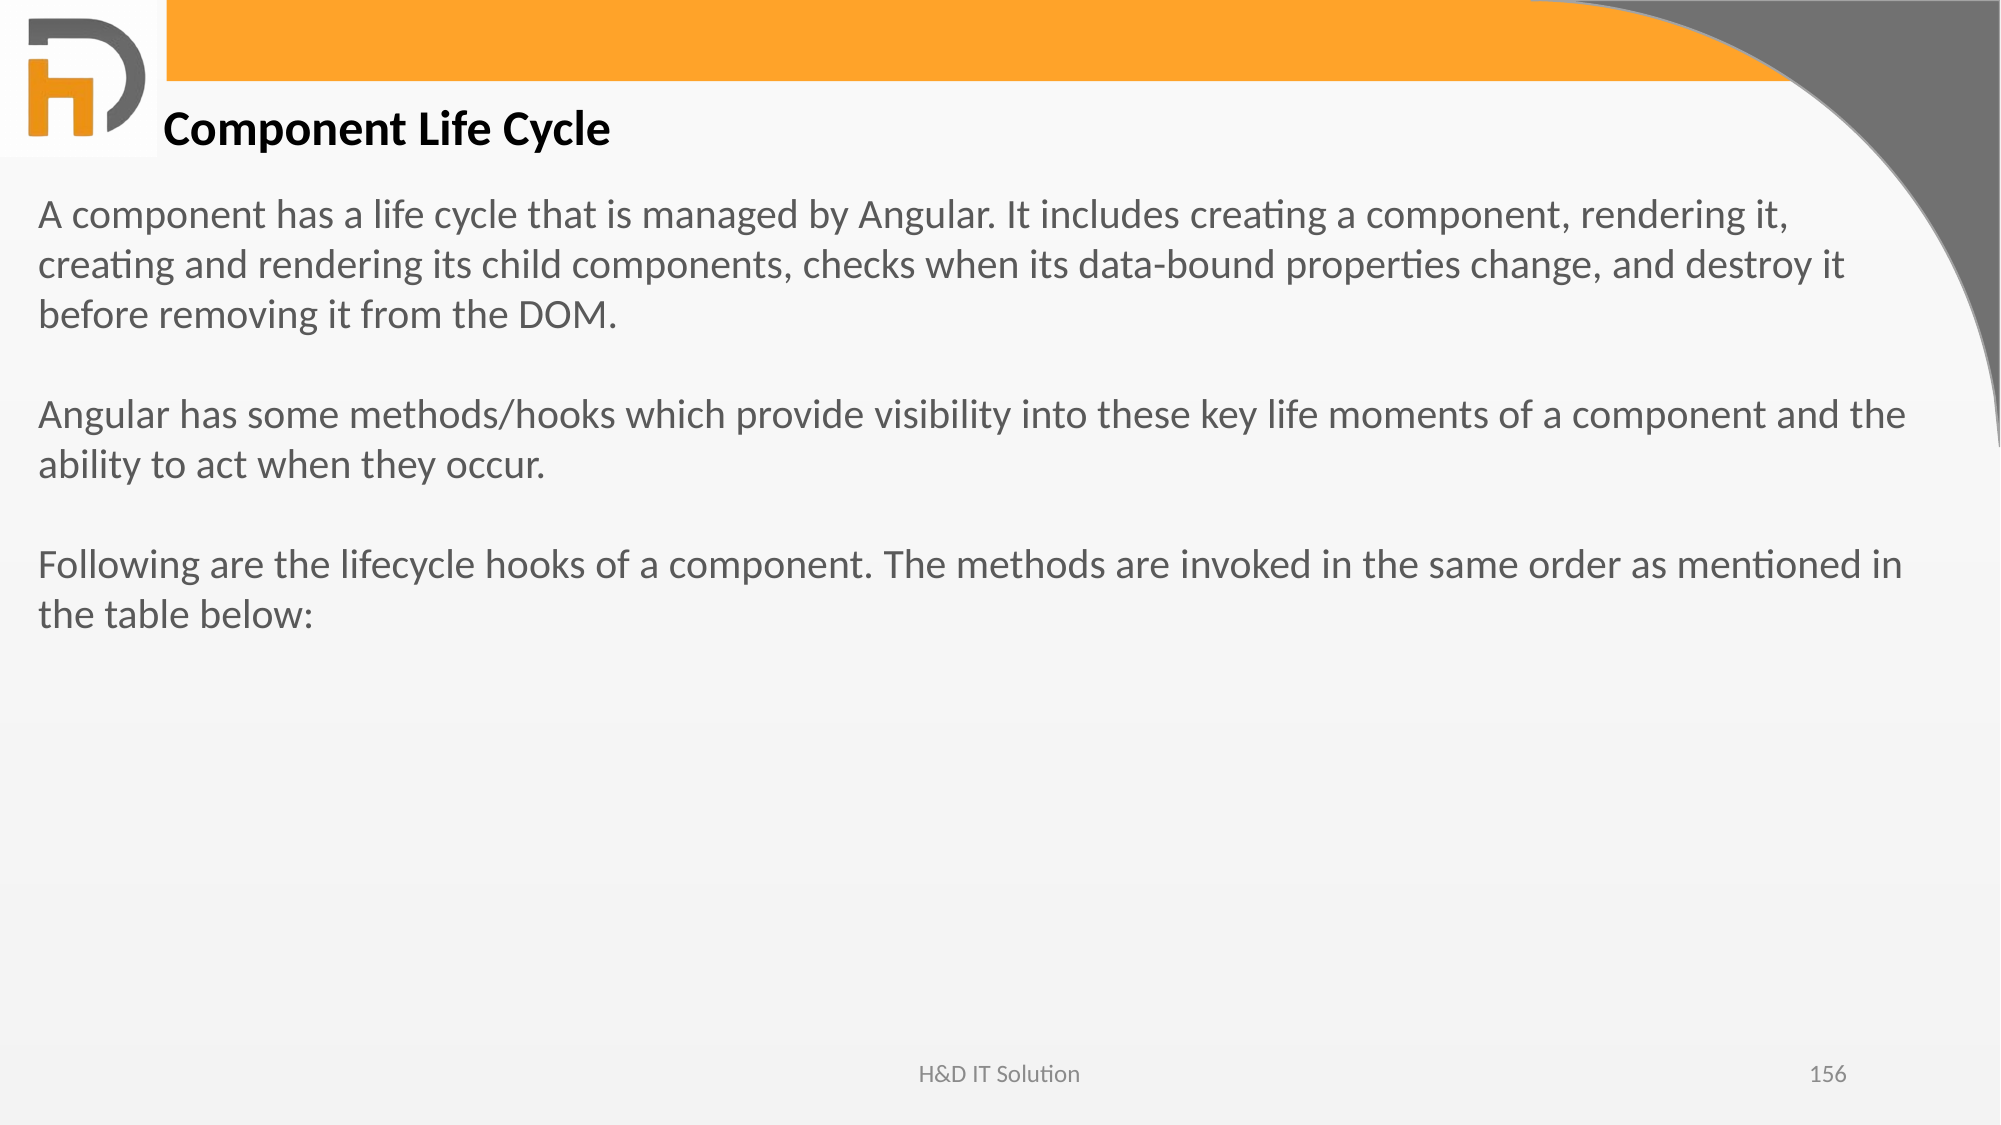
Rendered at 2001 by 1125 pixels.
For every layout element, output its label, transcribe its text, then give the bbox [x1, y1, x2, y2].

picture [0, 0, 157, 157]
slide_number 156 [1412, 1042, 1863, 1103]
footer H&D IT Solution [662, 1042, 1338, 1103]
text_box A component has a life cycle that is managed by Angular. It includes creating a component, rendering it, creating and rendering its child components, checks when its data-bound properties change, and destroy it before removing it from the DOM. Angular has some methods/hooks which provide visibility into these key life moments of a component and the ability to act when they occur. Following are the lifecycle hooks of a component. The methods are invoked in the same order as mentioned in the table below: [23, 179, 1948, 645]
text_box Component Life Cycle [148, 88, 1150, 163]
